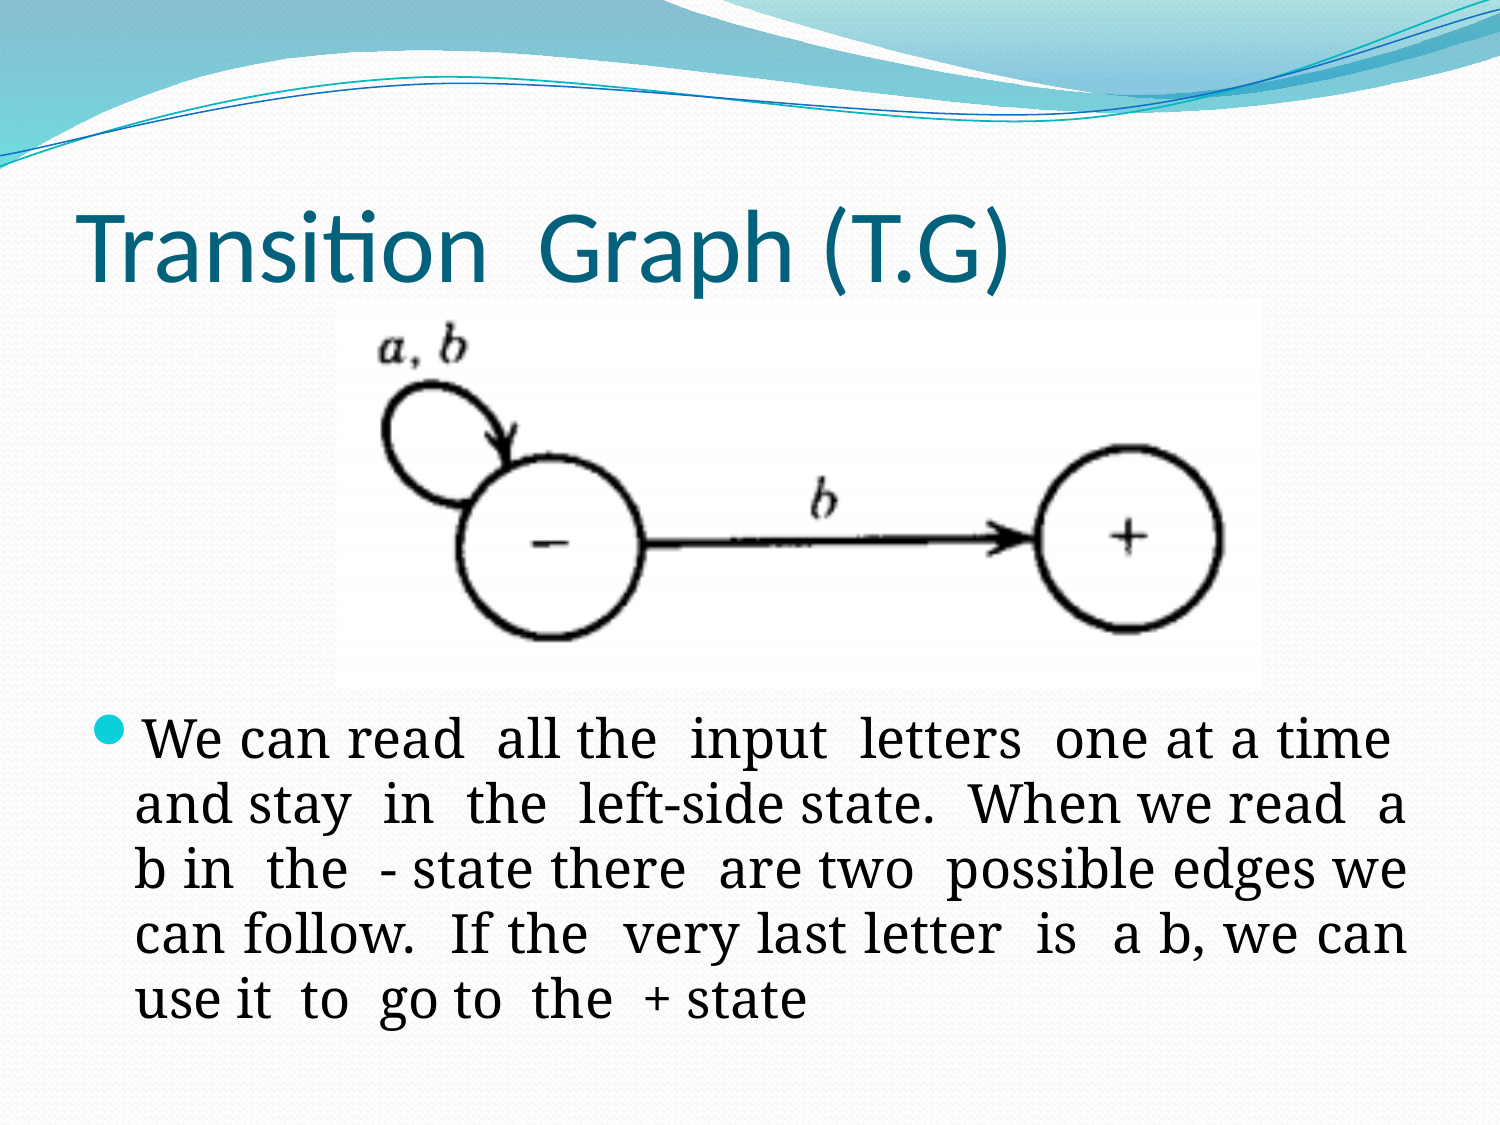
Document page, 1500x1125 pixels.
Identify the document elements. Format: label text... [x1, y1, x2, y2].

picture [337, 299, 1262, 688]
list We can read all the input letters one at a time and stay in the left-side state. When we read a b in the - state there are two possible edges we can follow. If the very last letter is a b, we can use it to go to the + state [75, 317, 1425, 1038]
list State Merging [330, 317, 1266, 700]
title Transition Graph (T.G) [75, 115, 1425, 303]
